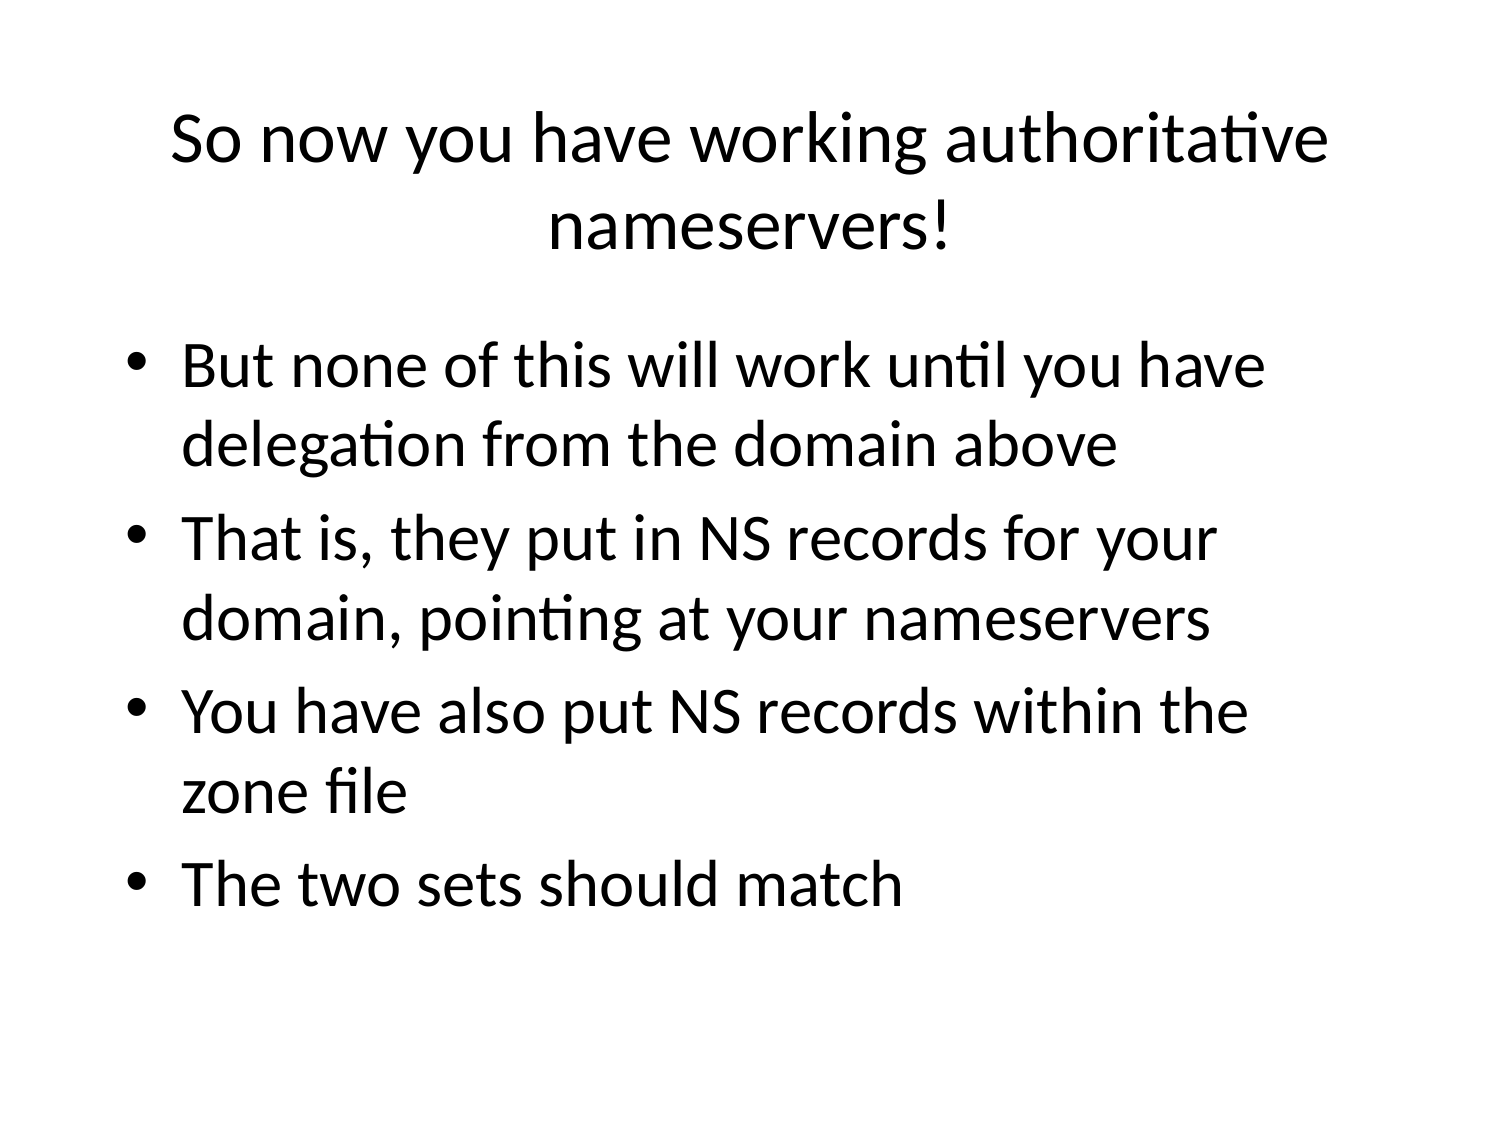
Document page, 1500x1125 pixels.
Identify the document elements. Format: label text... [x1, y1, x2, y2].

list But none of this will work until you have delegation from the domain above That is, they put in NS records for your domain, pointing at your nameservers You have also put NS records within the zone file The two sets should match [110, 312, 1392, 1022]
title So now you have working authoritative nameservers! [110, 81, 1392, 273]
